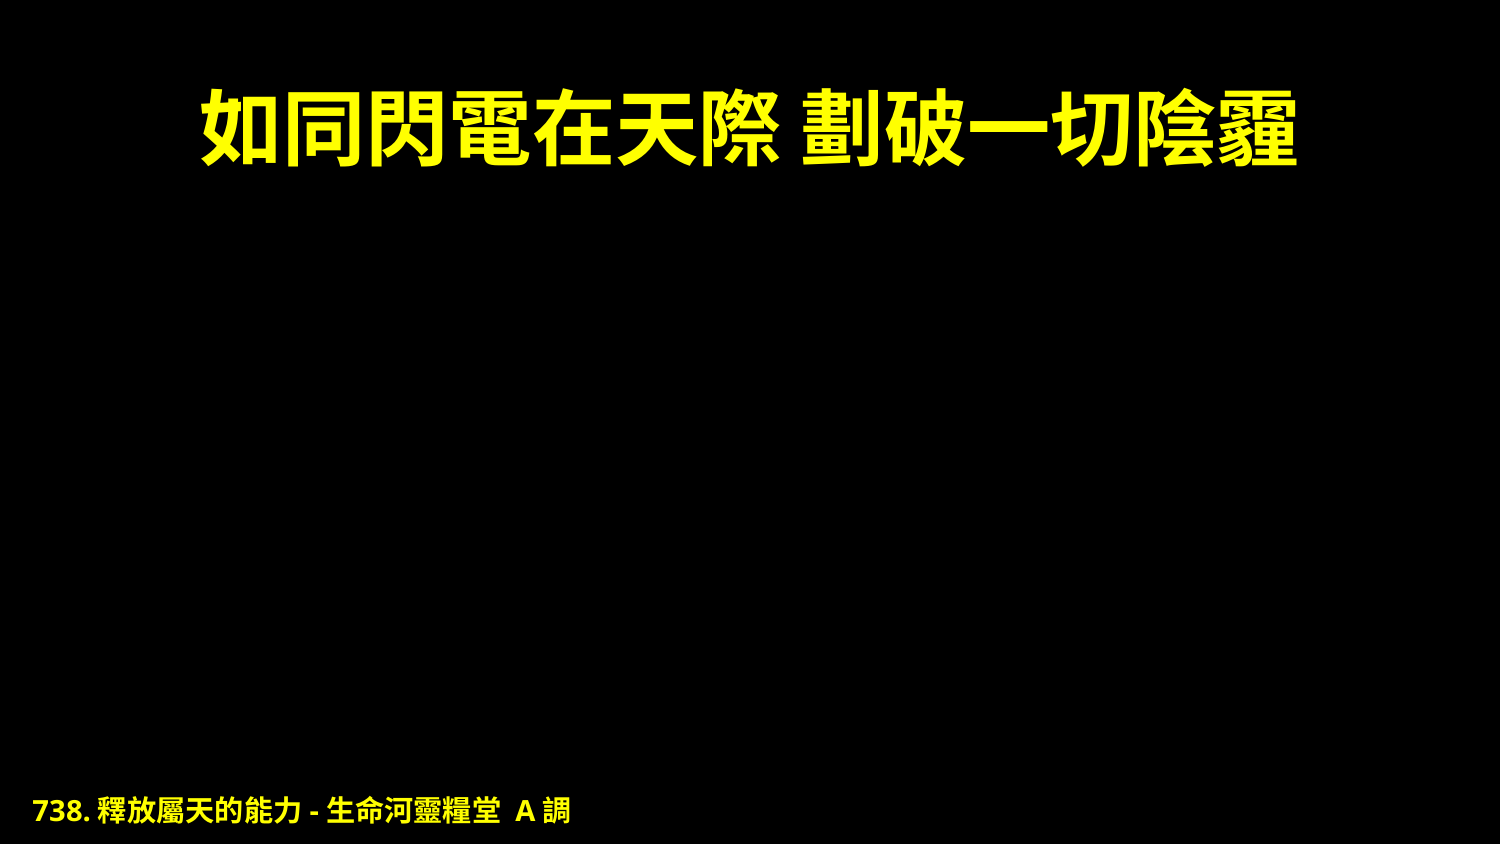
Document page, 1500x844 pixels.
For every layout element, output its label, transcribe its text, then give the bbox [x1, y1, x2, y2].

title 如同閃電在天際 劃破一切陰霾 [0, 55, 1500, 197]
text_box 738.釋放屬天的能力-生命河靈糧堂 A調 [17, 784, 632, 835]
